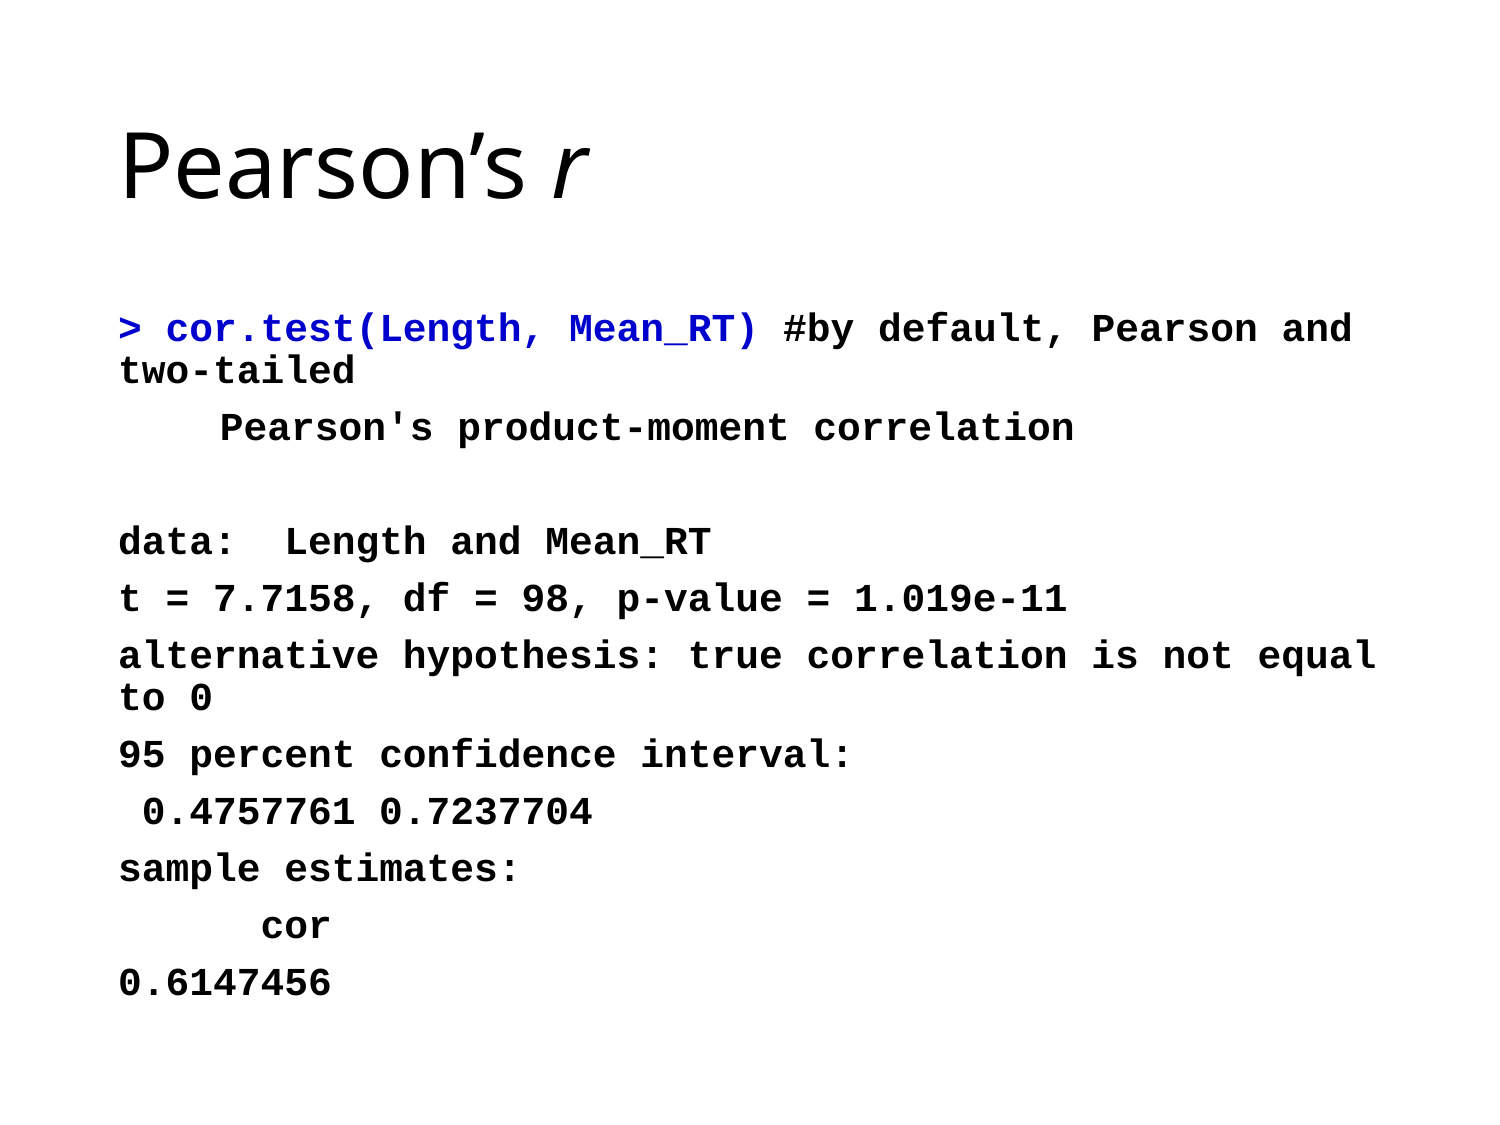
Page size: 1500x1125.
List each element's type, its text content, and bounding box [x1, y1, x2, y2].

title Pearson’s r [103, 59, 1397, 278]
list > cor.test(Length, Mean_RT) #by default, Pearson and two-tailed Pearson's product-moment correlation data: Length and Mean_RT t = 7.7158, df = 98, p-value = 1.019e-11 alternative hypothesis: true correlation is not equal to 0 95 percent confidence interval: 0.4757761 0.7237704 sample estimates: cor 0.6147456 [103, 299, 1397, 1014]
